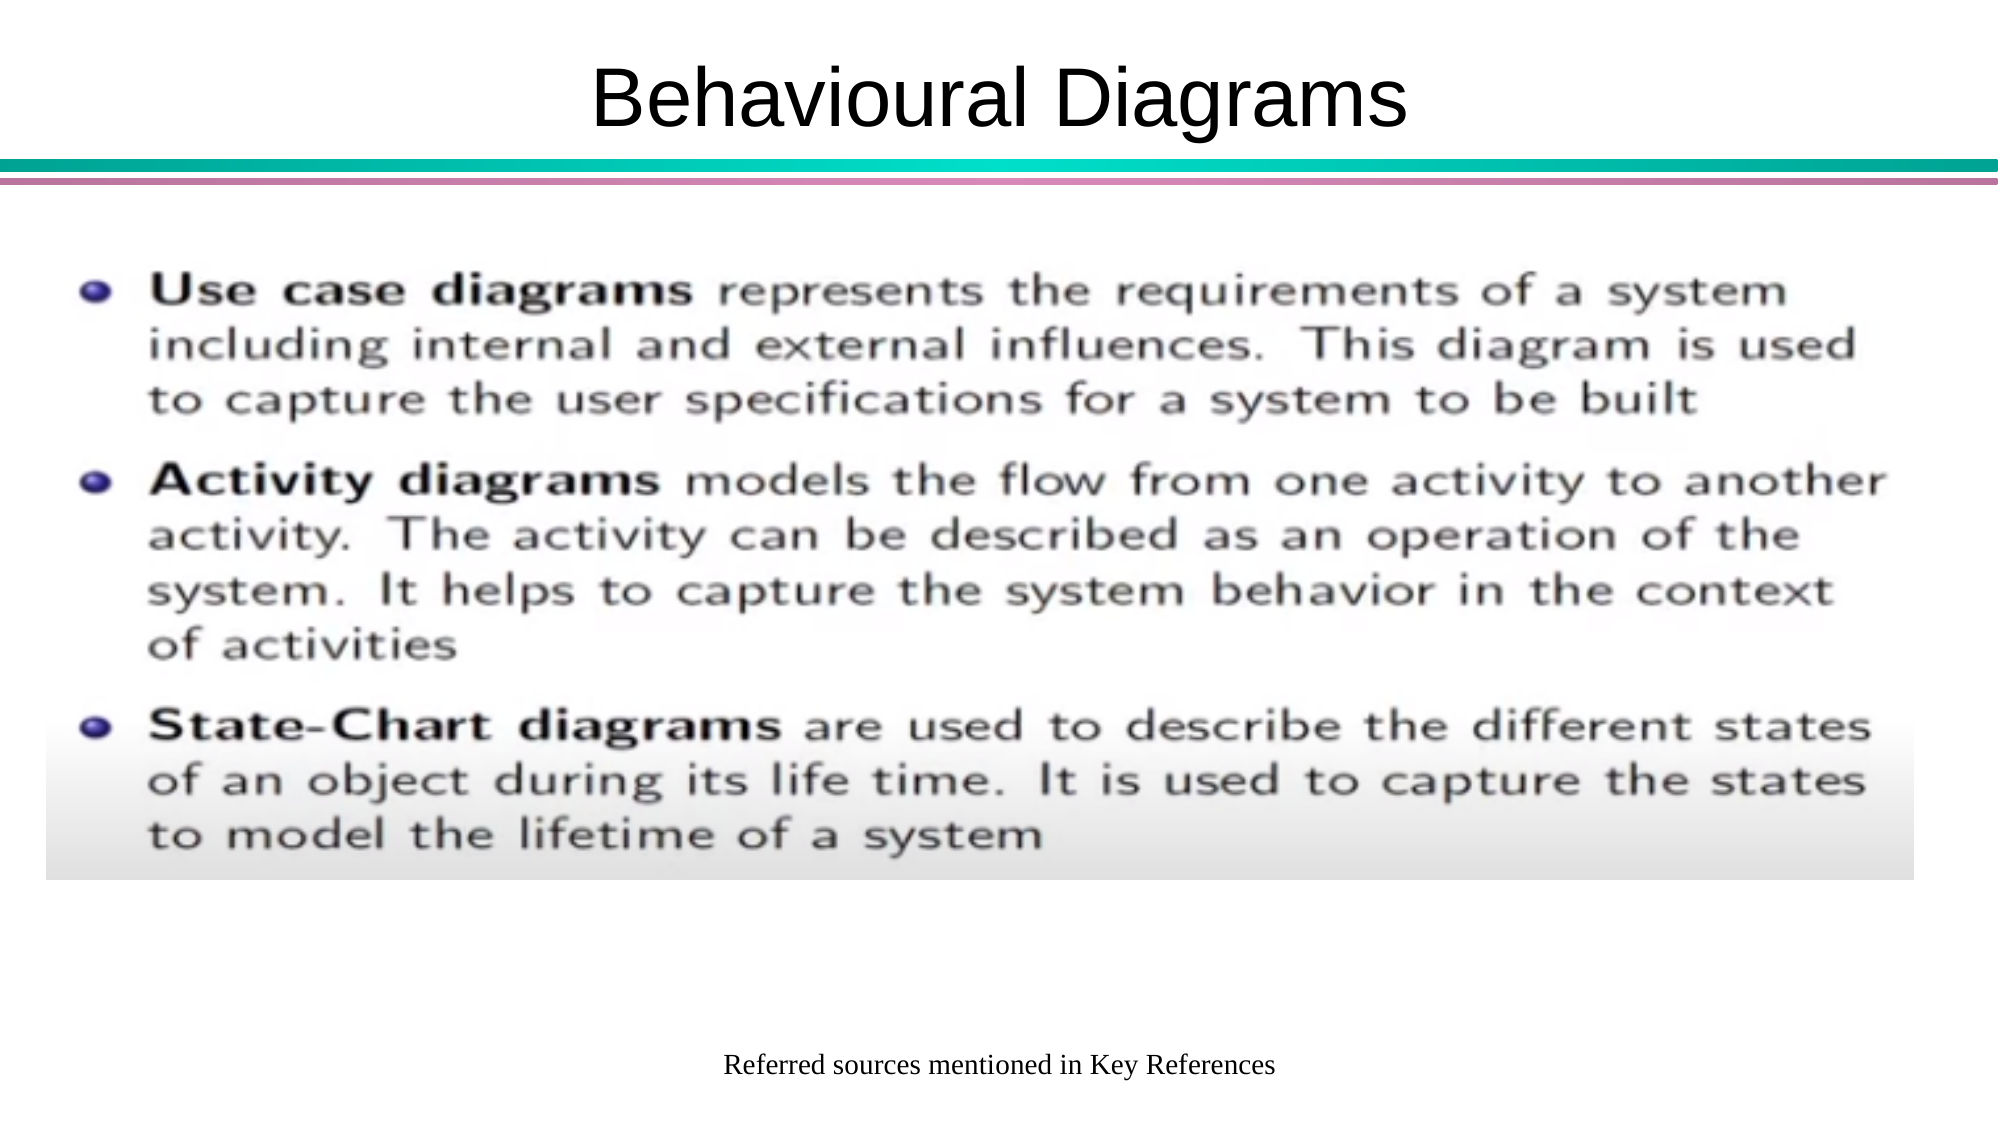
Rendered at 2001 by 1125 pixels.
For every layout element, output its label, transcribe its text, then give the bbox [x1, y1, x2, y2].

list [46, 258, 1914, 880]
title Behavioural Diagrams [33, 50, 1967, 150]
footer Referred sources mentioned in Key References [683, 1025, 1317, 1100]
